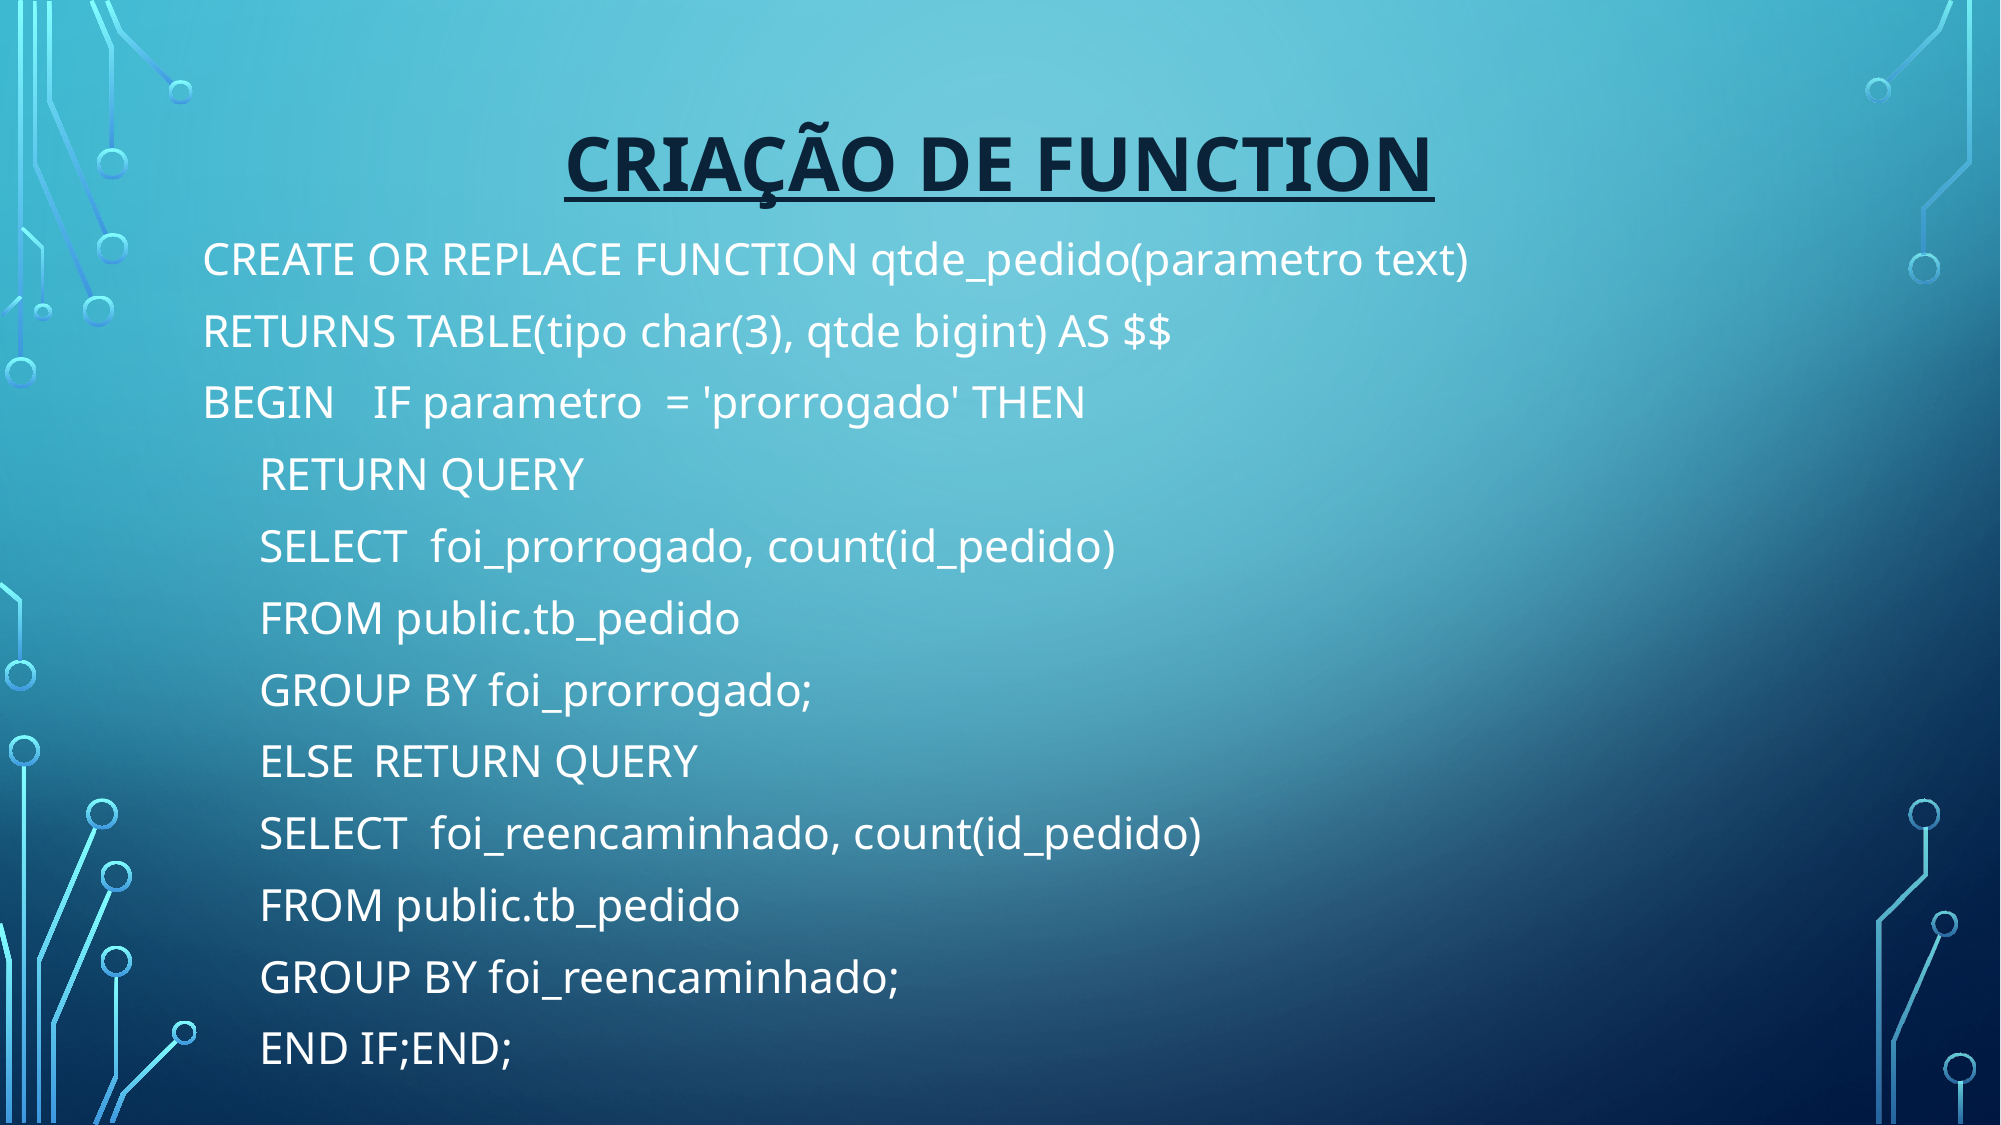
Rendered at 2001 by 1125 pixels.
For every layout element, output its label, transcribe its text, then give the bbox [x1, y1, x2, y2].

list CREATE OR REPLACE FUNCTION qtde_pedido(parametro text) RETURNS TABLE(tipo char(3), qtde bigint) AS $$ BEGIN IF parametro = 'prorrogado' THEN RETURN QUERY SELECT foi_prorrogado, count(id_pedido) FROM public.tb_pedido GROUP BY foi_prorrogado; ELSE RETURN QUERY SELECT foi_reencaminhado, count(id_pedido) FROM public.tb_pedido GROUP BY foi_reencaminhado; END IF;END; [187, 213, 1813, 1100]
title Criação de function [187, 101, 1813, 213]
